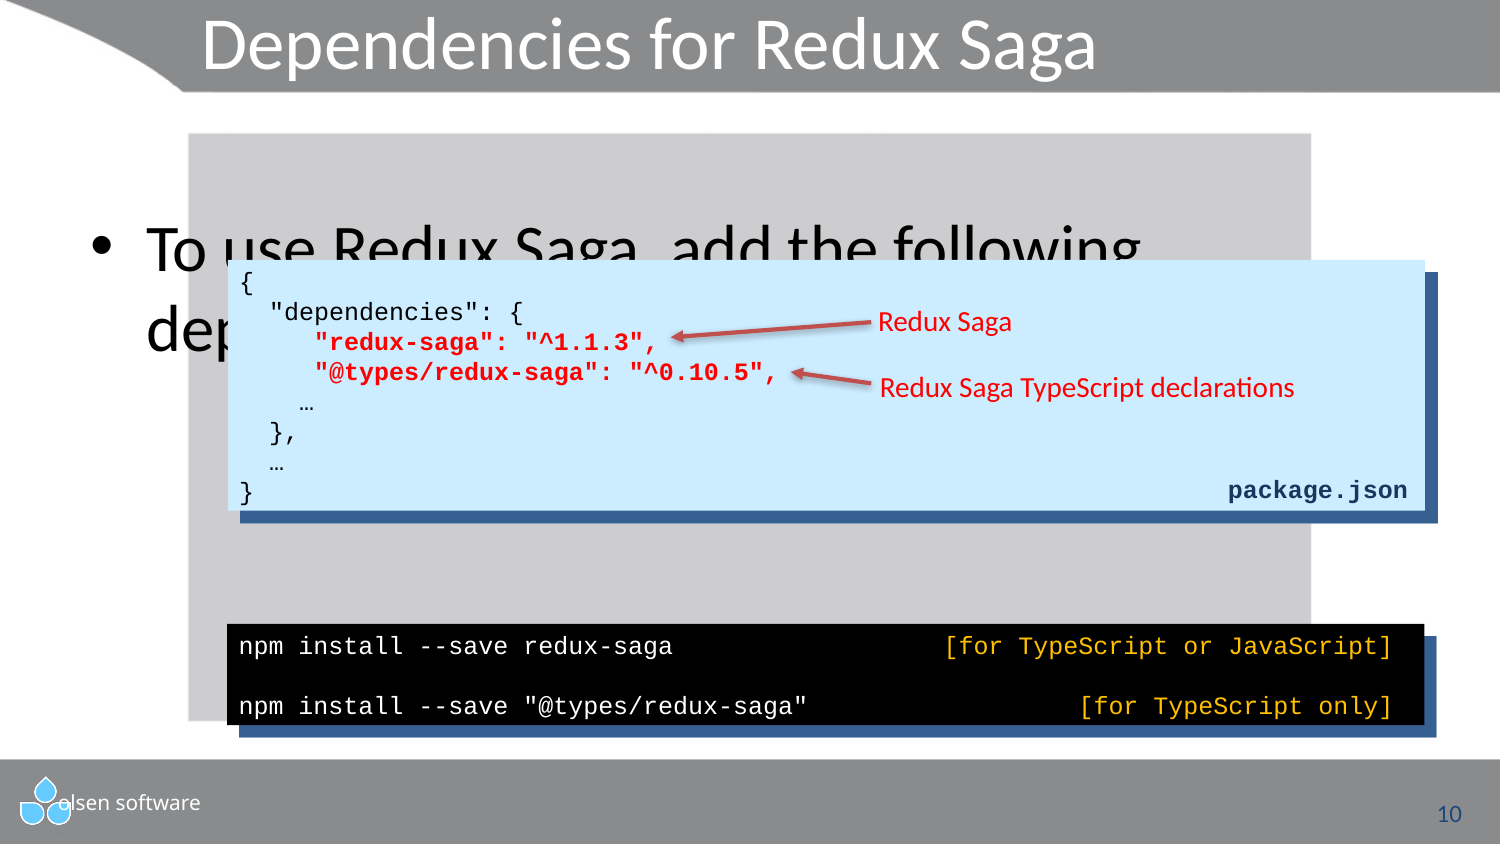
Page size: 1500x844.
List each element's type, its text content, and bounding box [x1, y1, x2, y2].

text_box Redux Saga [863, 294, 1028, 345]
text_box Redux Saga TypeScript declarations [865, 361, 1311, 412]
picture [0, 0, 1500, 844]
text_box 10 [1406, 759, 1493, 835]
title Dependencies for Redux Saga [186, 0, 1425, 79]
text_box { "dependencies": { "redux-saga": "^1.1.3", "@types/redux-saga": "^0.10.5", … }, … } [227, 259, 1425, 511]
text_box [790, 371, 872, 384]
text_box package.json [1212, 466, 1423, 512]
text_box npm install --save redux-saga [for TypeScript or JavaScript] npm install --save "@types/redux-saga" [for TypeScript only] [227, 623, 1425, 726]
list To use Redux Saga, add the following dependencies in your package.json file You can make these changes as follows: [75, 196, 1425, 754]
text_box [670, 321, 872, 338]
